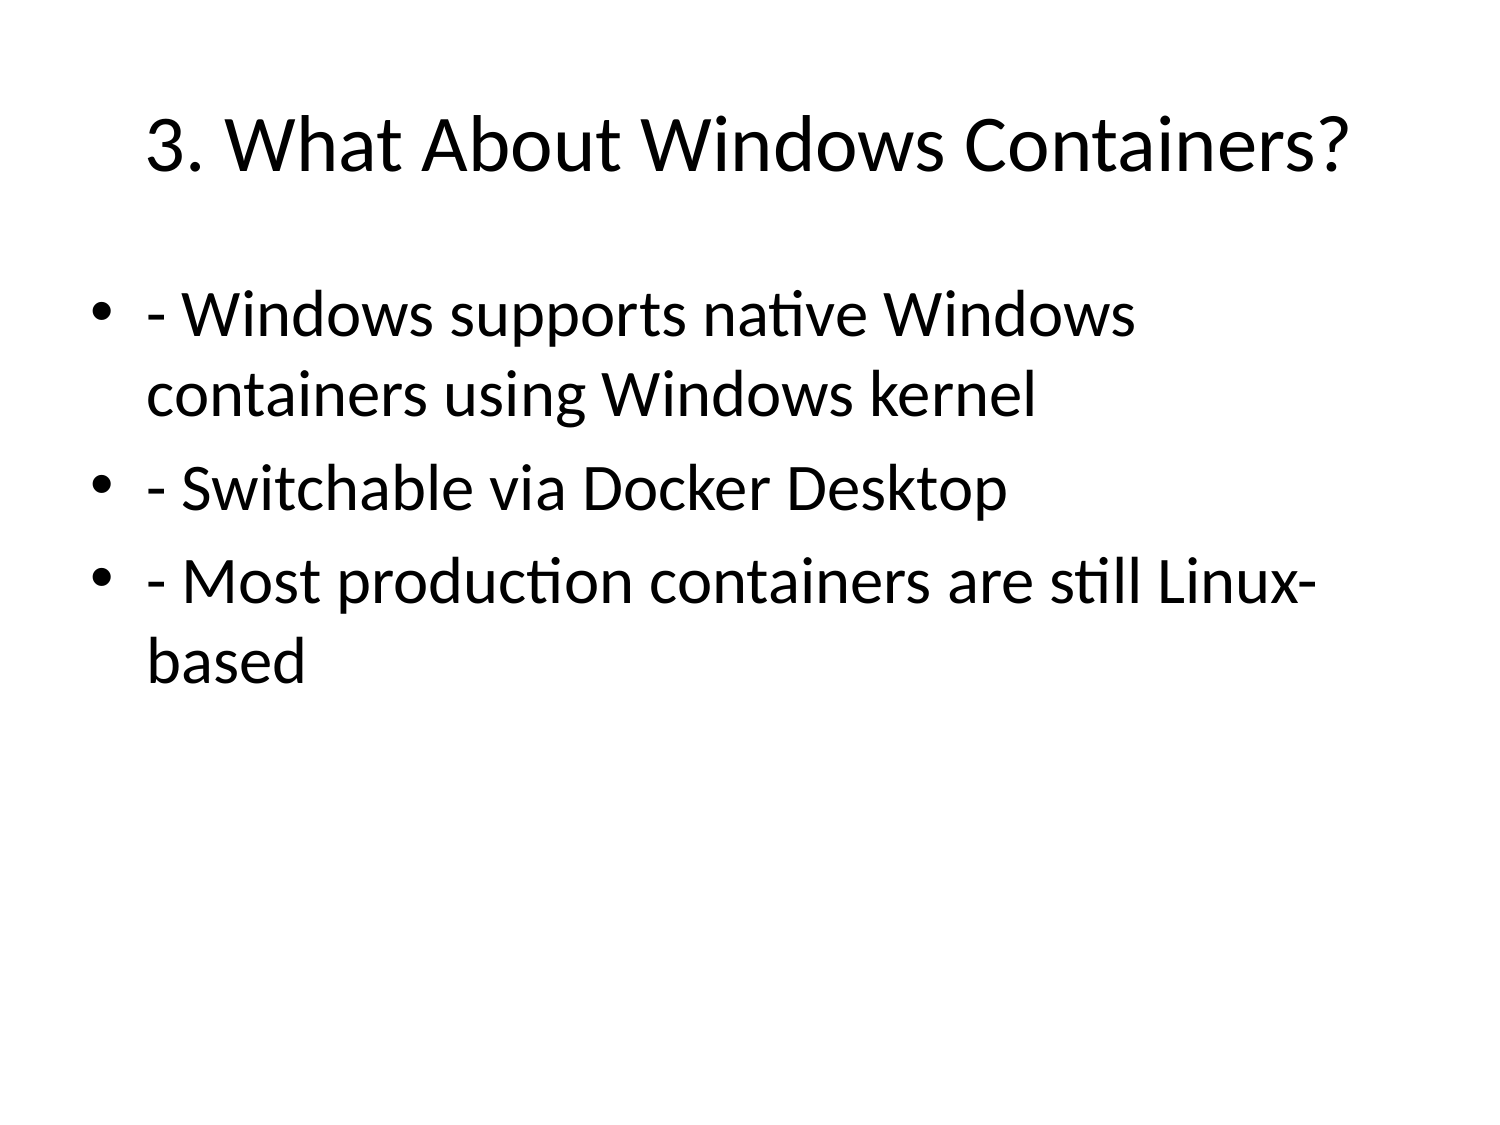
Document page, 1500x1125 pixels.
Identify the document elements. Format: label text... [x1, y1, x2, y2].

title 3. What About Windows Containers? [75, 45, 1425, 233]
list - Windows supports native Windows containers using Windows kernel - Switchable via Docker Desktop - Most production containers are still Linux-based [75, 262, 1425, 1005]
